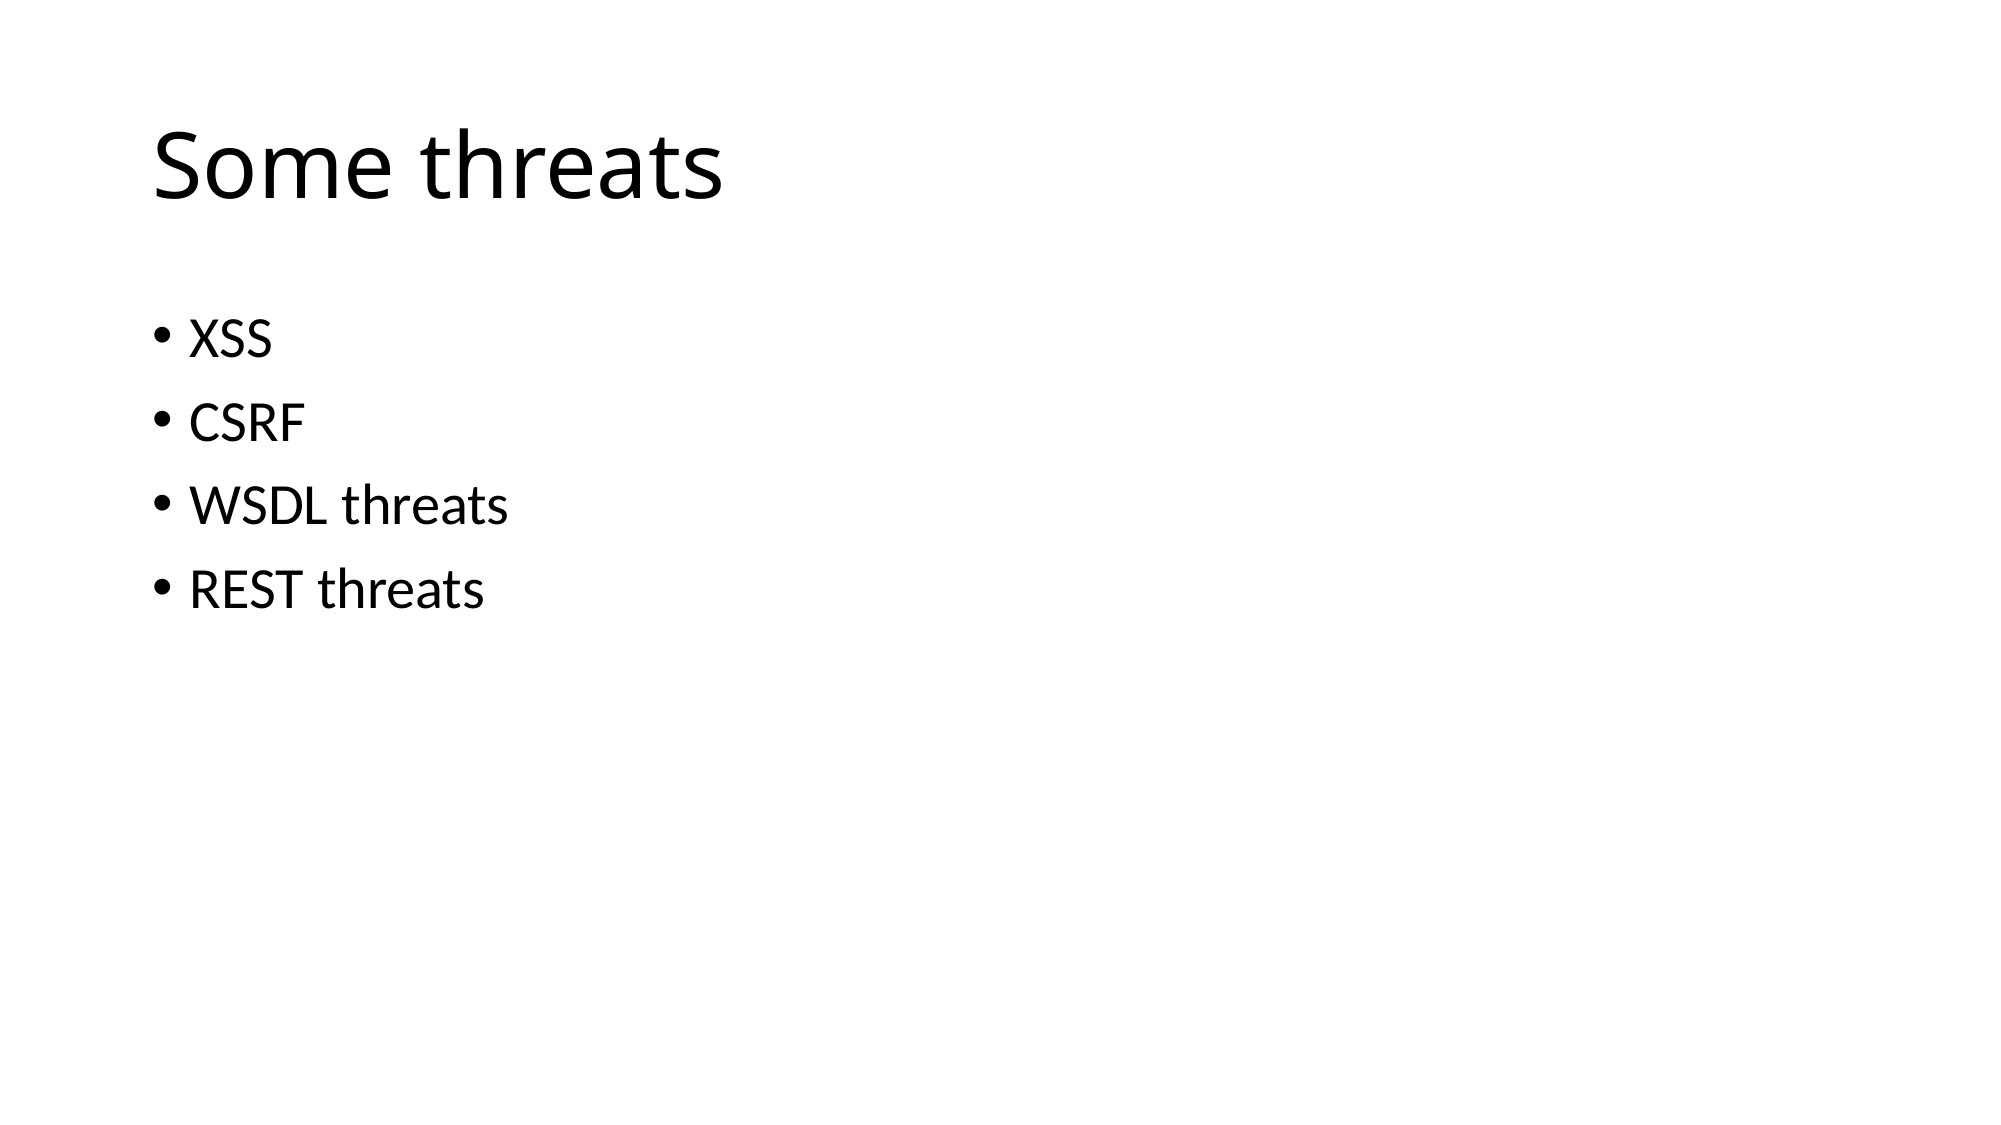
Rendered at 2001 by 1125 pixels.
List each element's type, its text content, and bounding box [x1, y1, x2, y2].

list XSS CSRF WSDL threats REST threats [137, 299, 1863, 1014]
title Some threats [137, 59, 1863, 278]
